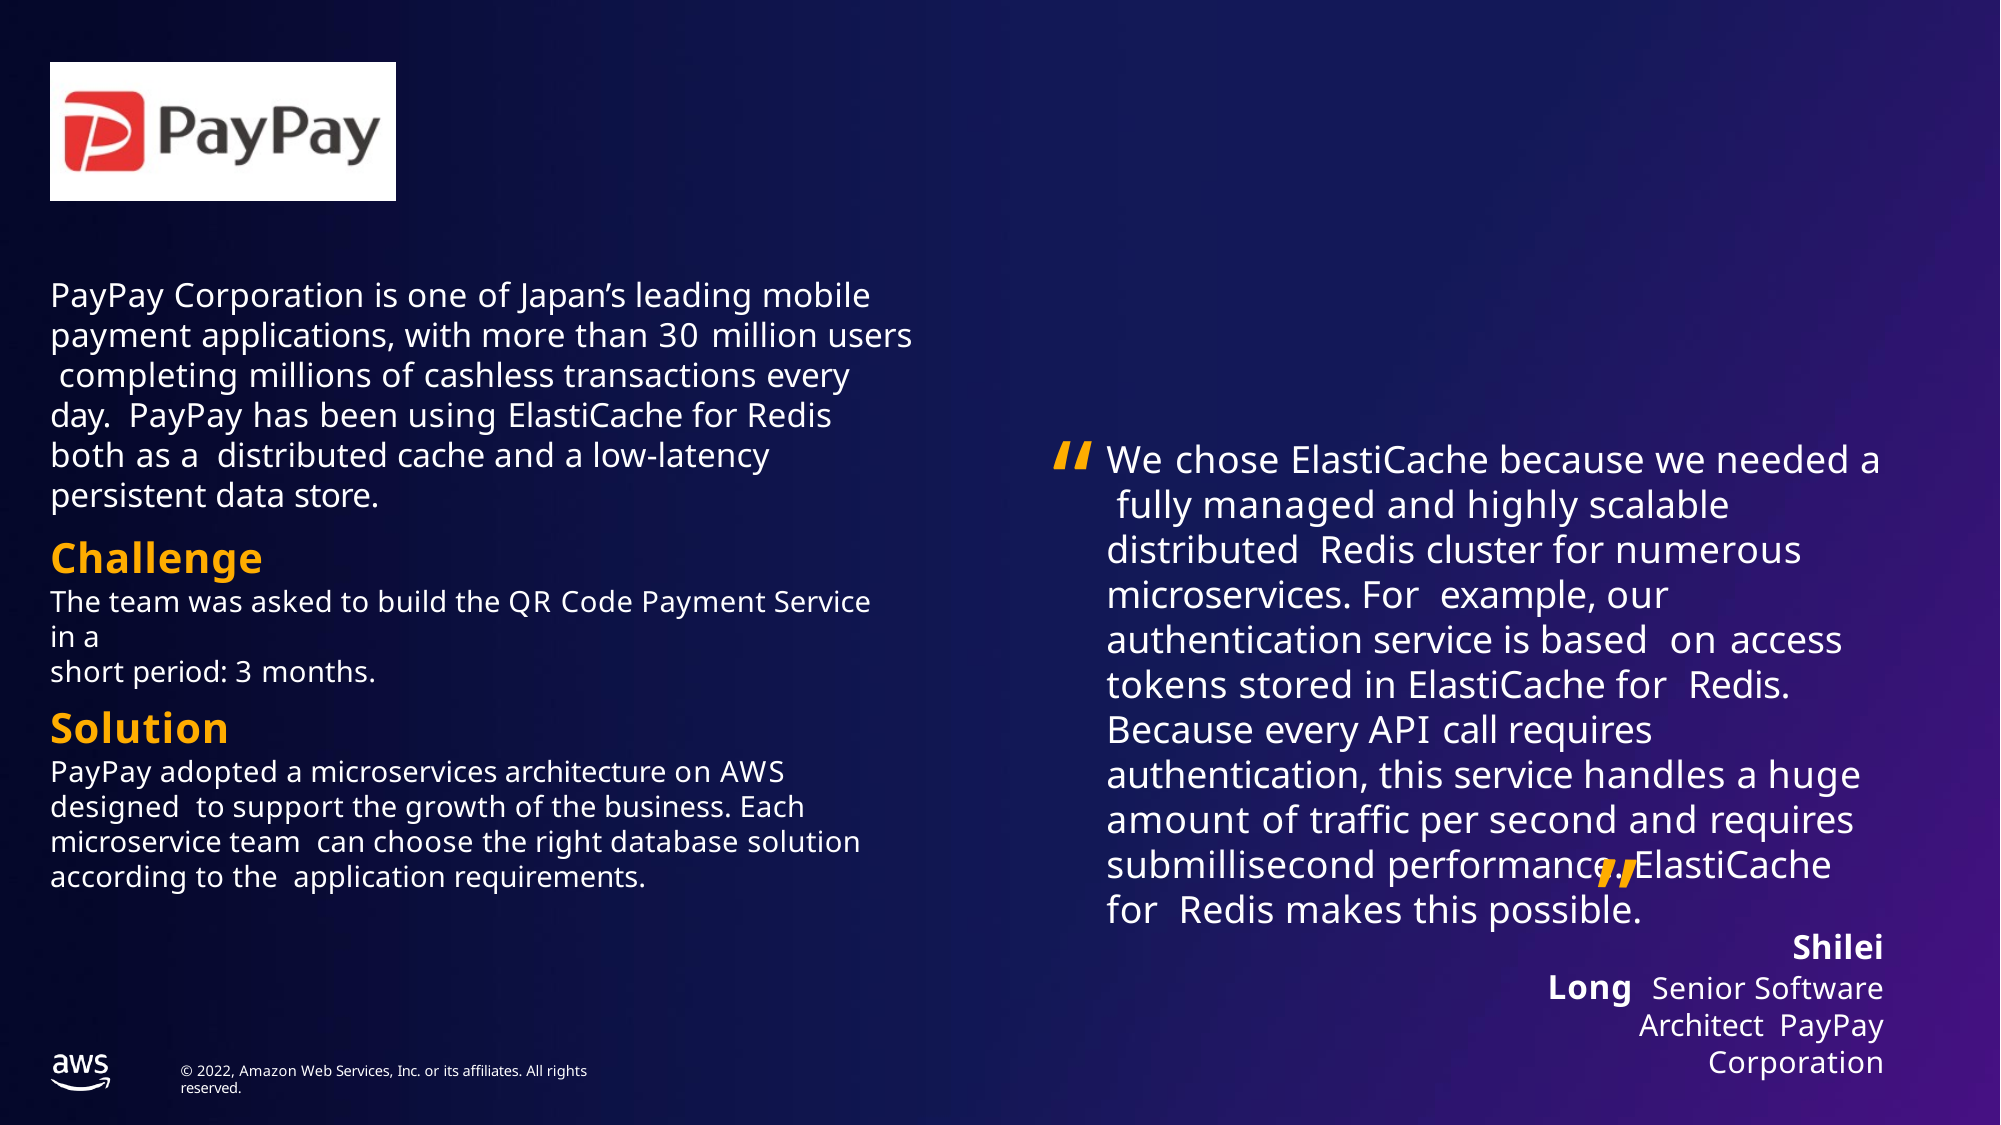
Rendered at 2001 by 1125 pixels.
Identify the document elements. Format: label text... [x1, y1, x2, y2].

text_box PayPay Corporation is one of Japan’s leading mobile payment applications, with more than 30 million users completing millions of cashless transactions every day. PayPay has been using ElastiCache for Redis both as a distributed cache and a low-latency persistent data store. [47, 272, 918, 514]
text_box Challenge The team was asked to build the QR Code Payment Service in a short period: 3 months. [47, 529, 885, 688]
text_box “ [1050, 406, 1104, 547]
text_box “ [1512, 781, 1640, 899]
text_box We chose ElastiCache because we needed a fully managed and highly scalable distributed Redis cluster for numerous microservices. For example, our authentication service is based on access tokens stored in ElastiCache for Redis. Because every API call requires authentication, this service handles a huge amount of traffic per second and requires submillisecond performance. ElastiCache for Redis makes this possible. [1104, 433, 1885, 931]
text_box Shilei Long Senior Software Architect PayPay Corporation [1526, 924, 1886, 1080]
picture [0, 0, 2000, 1125]
footer © 2022, Amazon Web Services, Inc. or its affiliates. All rights reserved. [178, 1059, 645, 1125]
text_box Solution PayPay adopted a microservices architecture on AWS designed to support the growth of the business. Each microservice team can choose the right database solution according to the application requirements. [47, 699, 879, 893]
